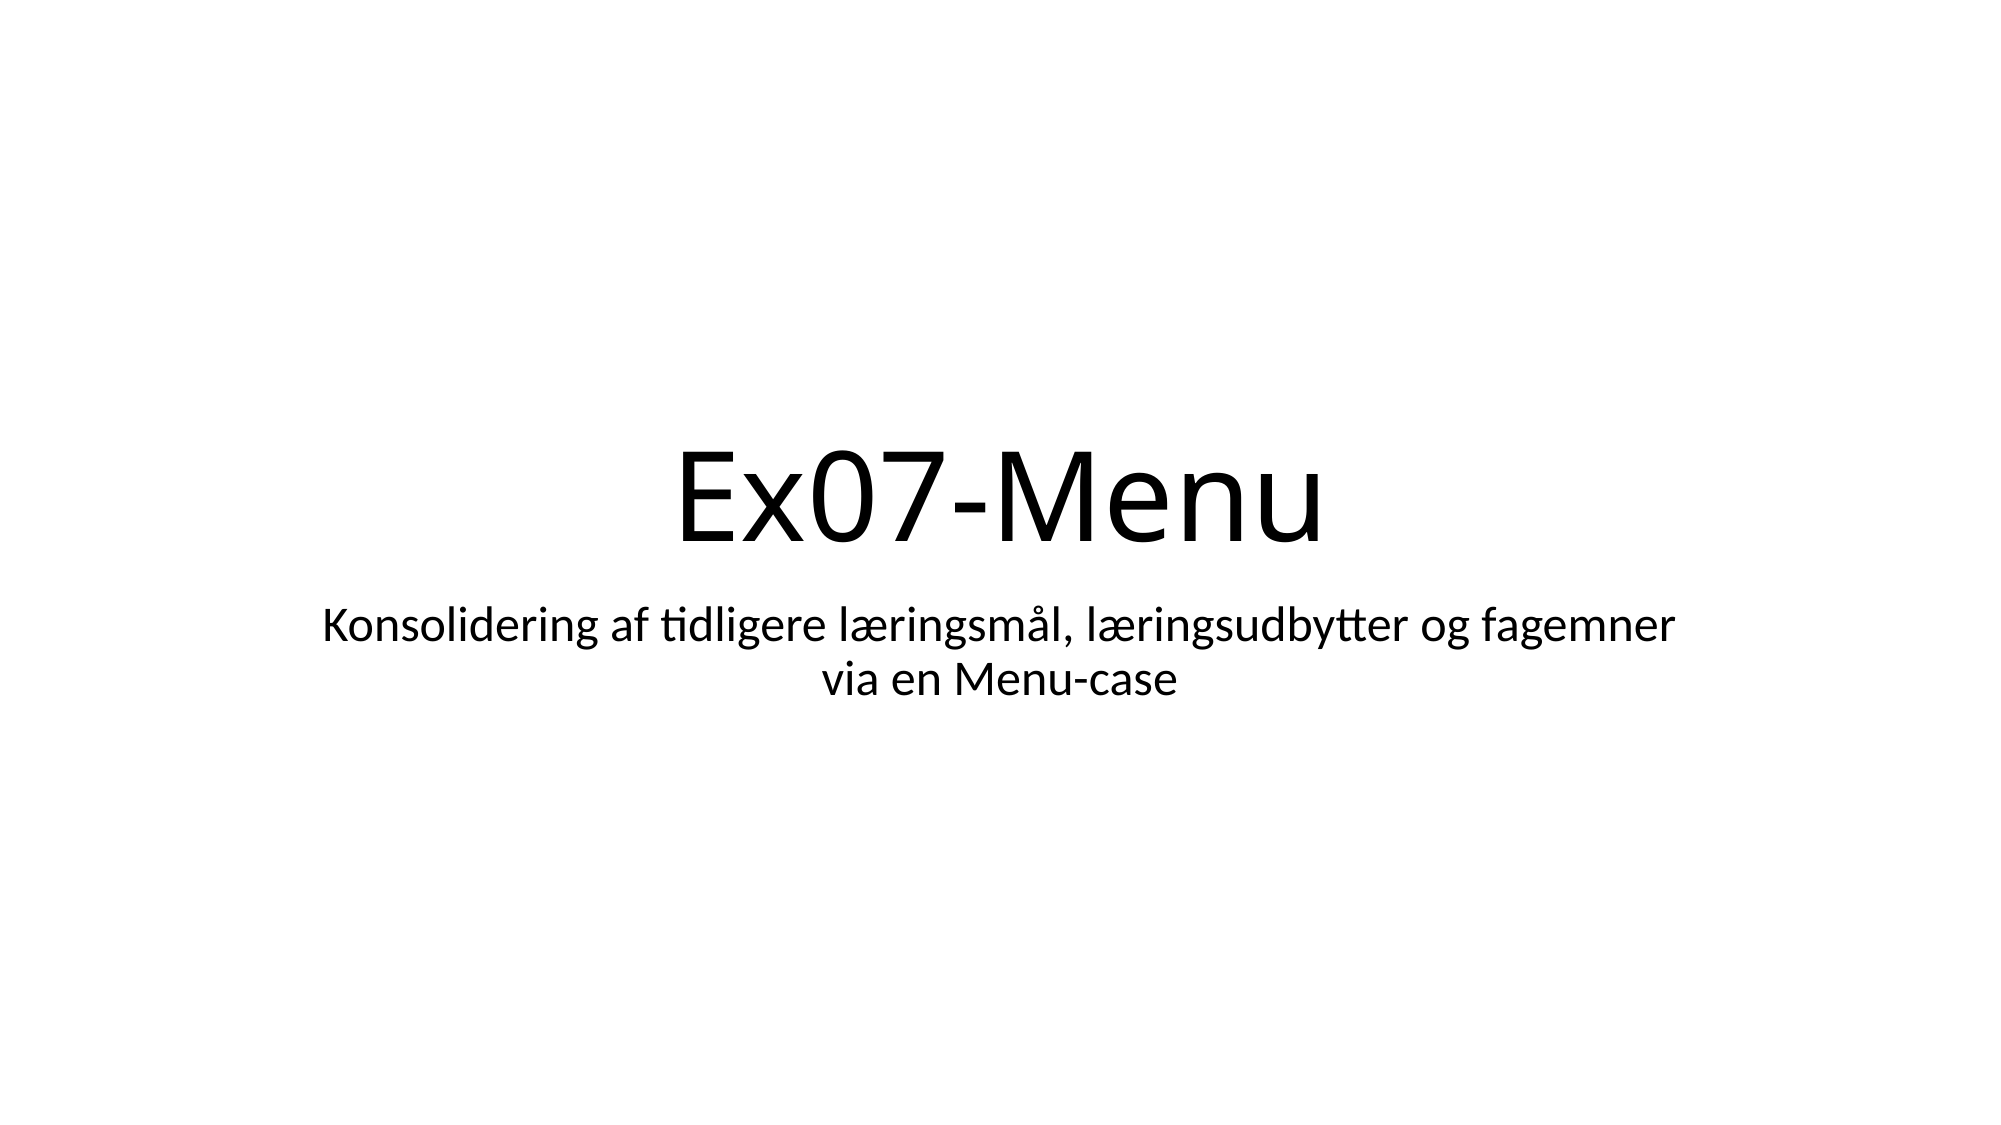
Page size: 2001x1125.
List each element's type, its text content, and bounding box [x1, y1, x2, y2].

text_box Ex07-Menu [249, 184, 1750, 576]
text_box Konsolidering af tidligere læringsmål, læringsudbytter og fagemner via en Menu-case [249, 590, 1750, 863]
